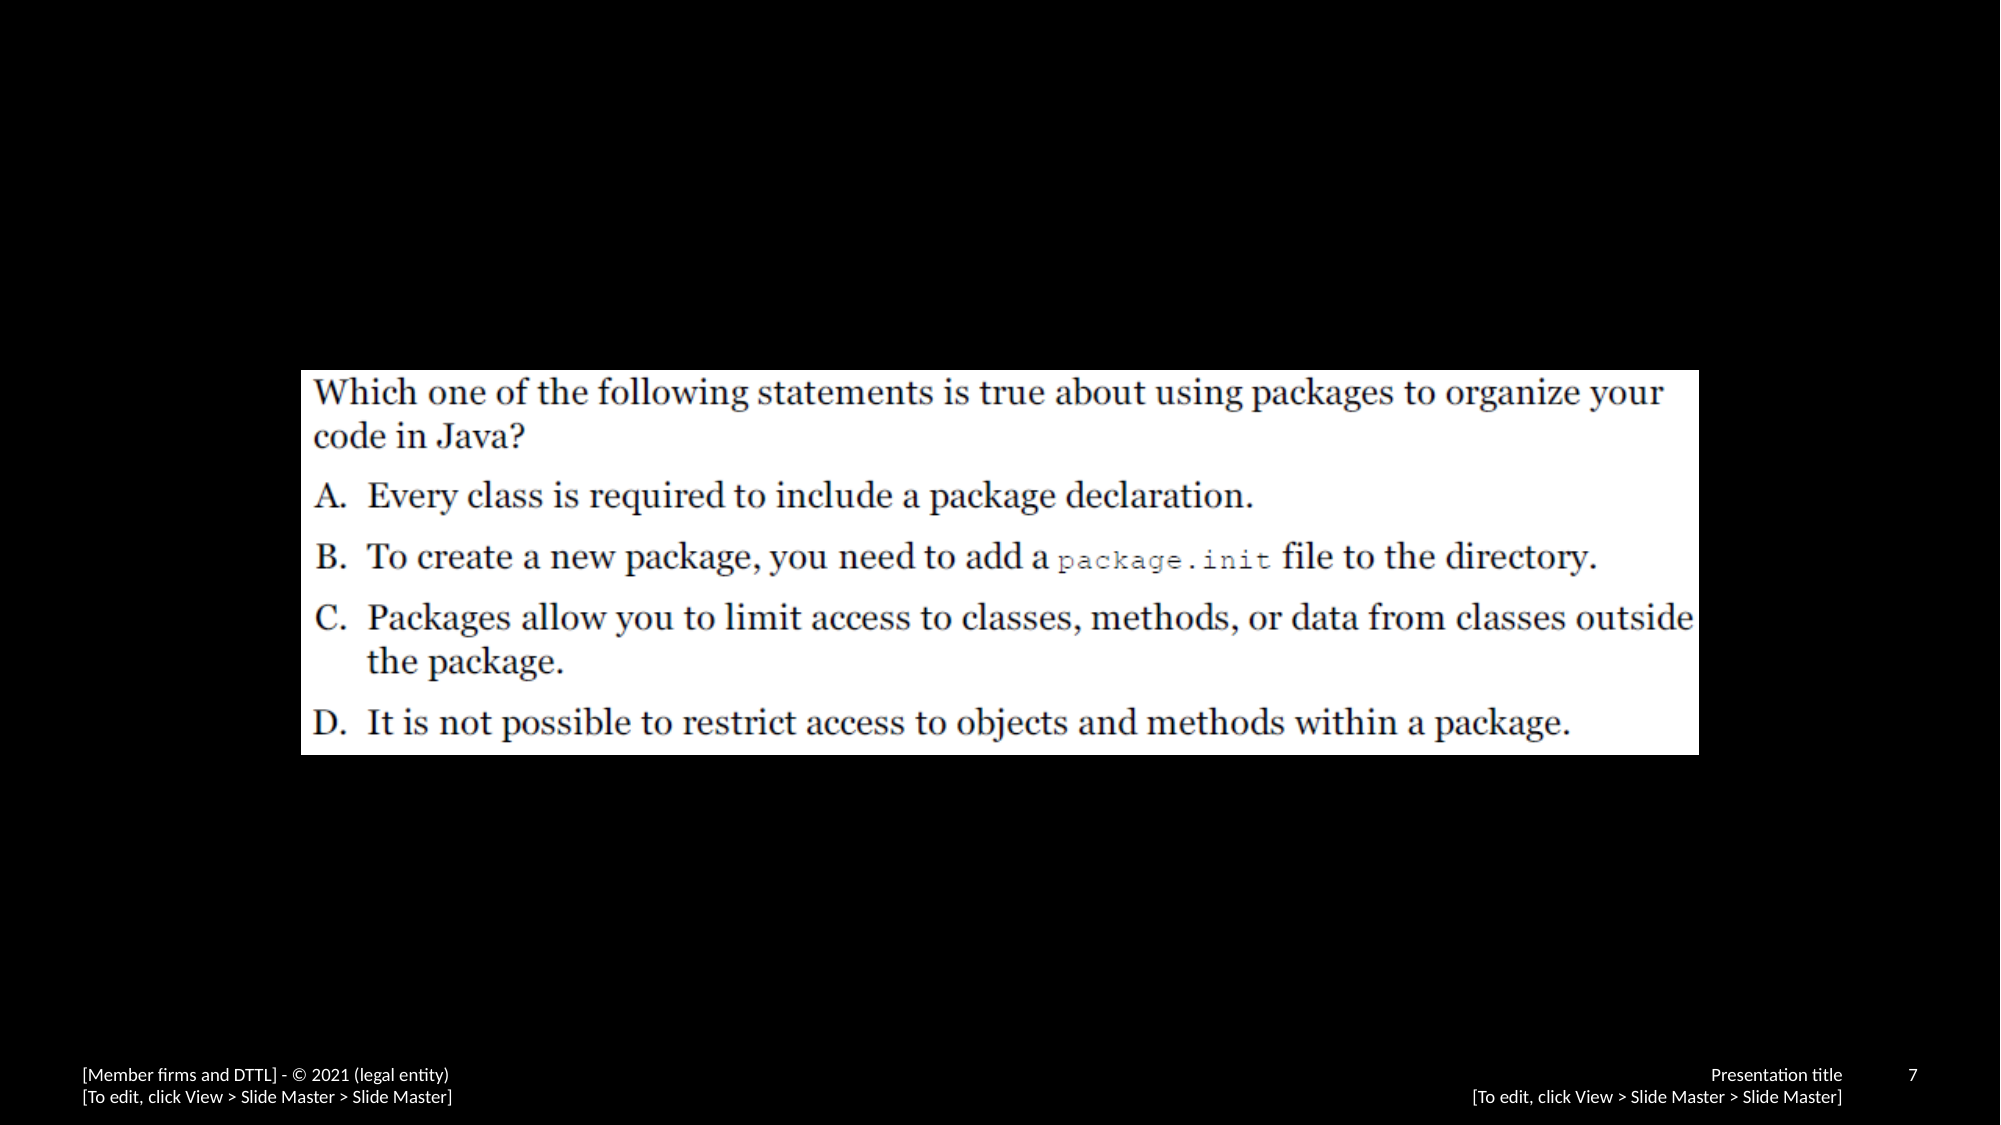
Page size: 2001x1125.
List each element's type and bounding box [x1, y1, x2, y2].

picture [301, 370, 1699, 755]
